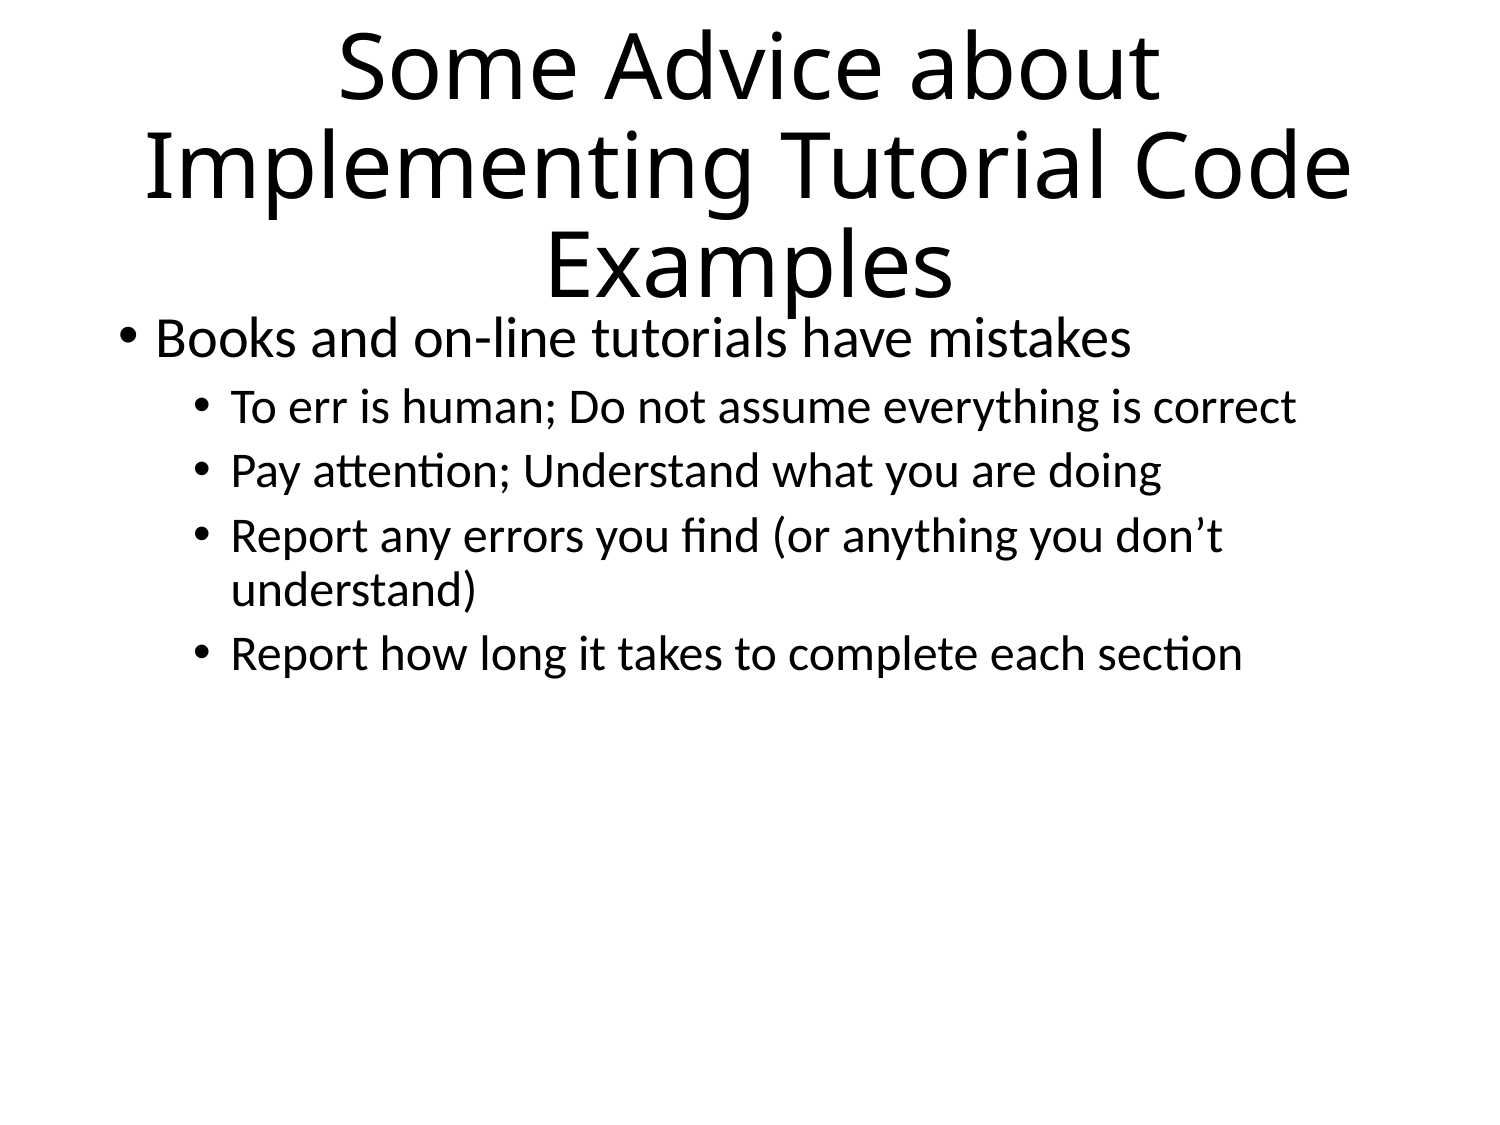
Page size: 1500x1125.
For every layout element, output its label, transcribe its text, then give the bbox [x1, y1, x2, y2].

title Some Advice about Implementing Tutorial Code Examples [103, 59, 1397, 278]
list Books and on-line tutorials have mistakes To err is human; Do not assume everything is correct Pay attention; Understand what you are doing Report any errors you find (or anything you don’t understand) Report how long it takes to complete each section [103, 299, 1397, 1014]
